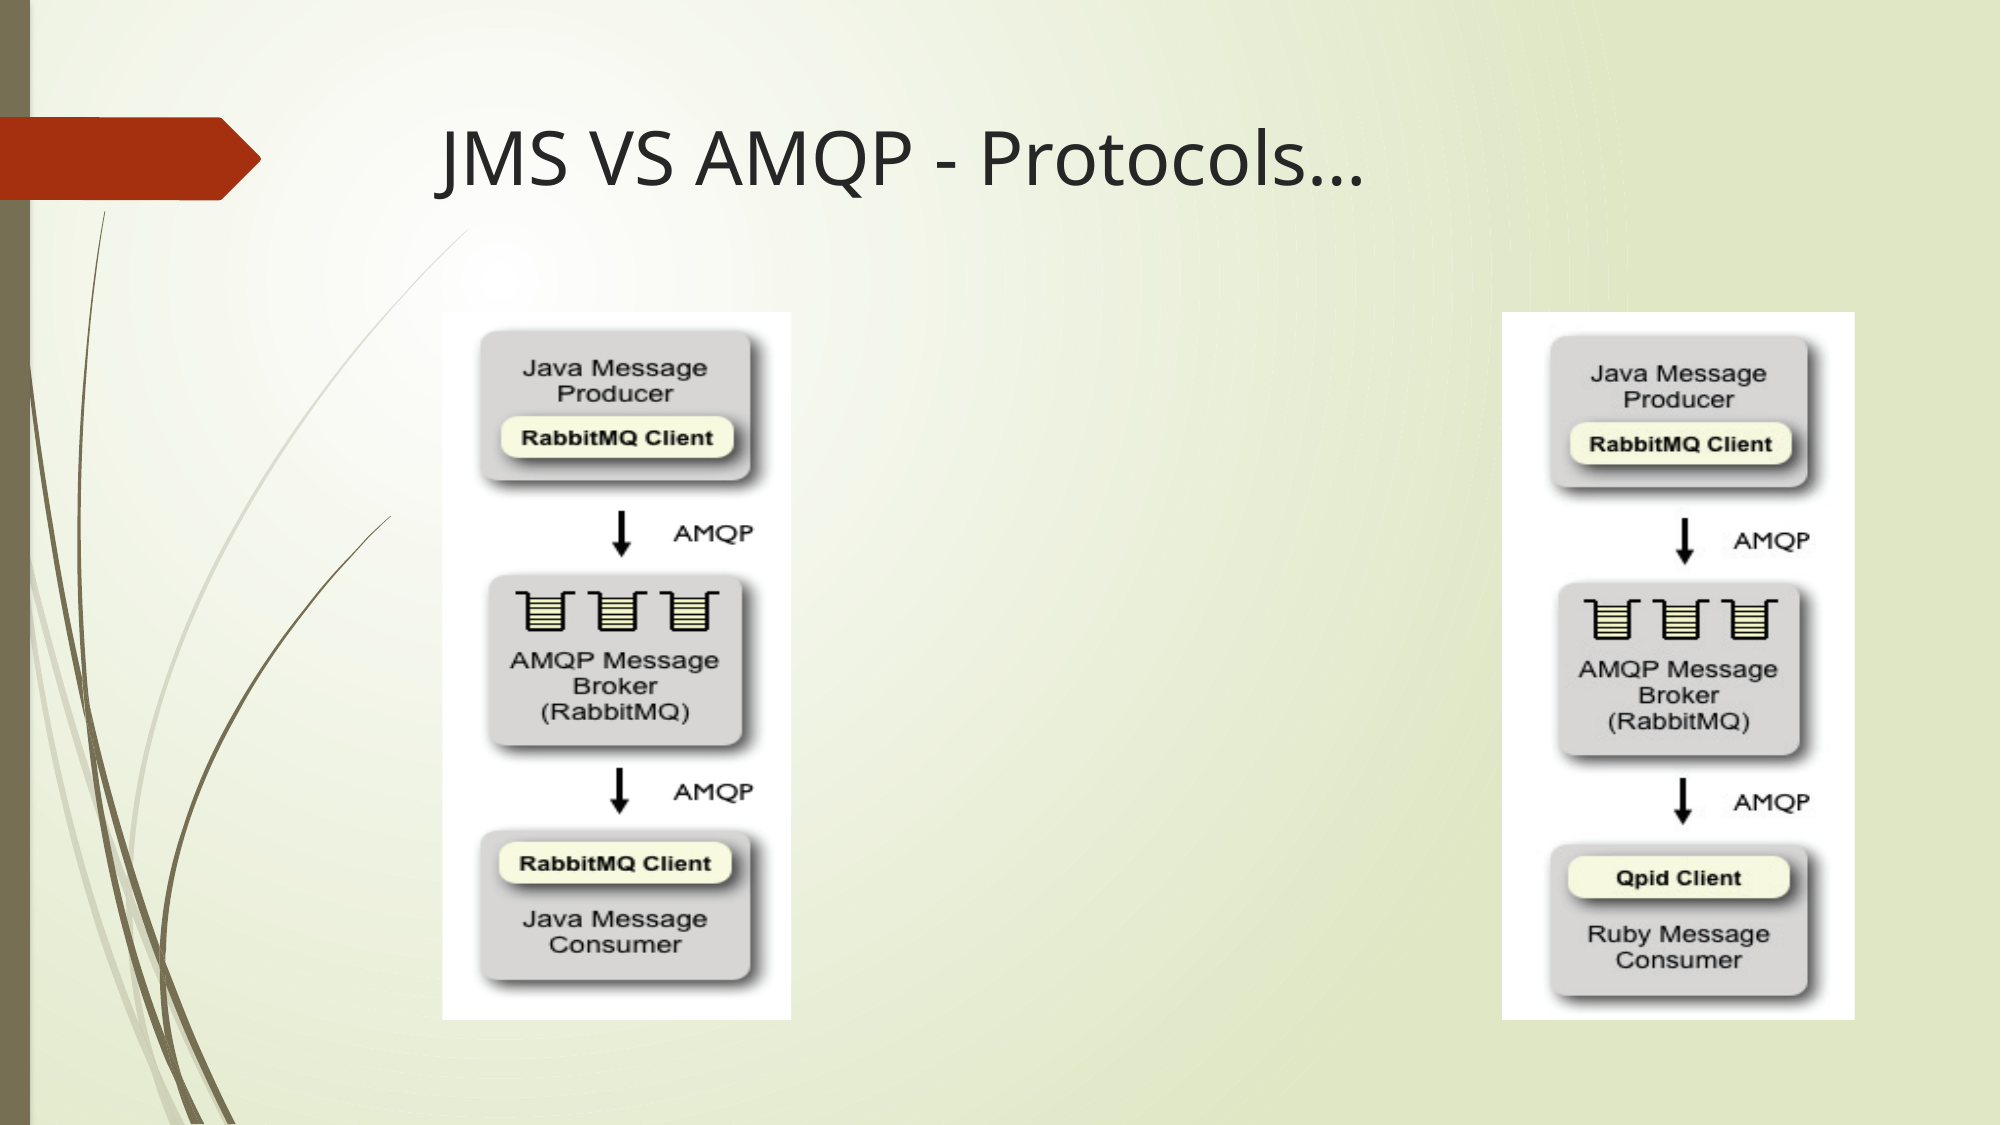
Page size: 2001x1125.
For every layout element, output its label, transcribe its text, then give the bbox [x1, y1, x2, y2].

title JMS VS AMQP - Protocols… [425, 102, 1888, 313]
picture [1501, 312, 1855, 1020]
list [441, 312, 792, 1020]
